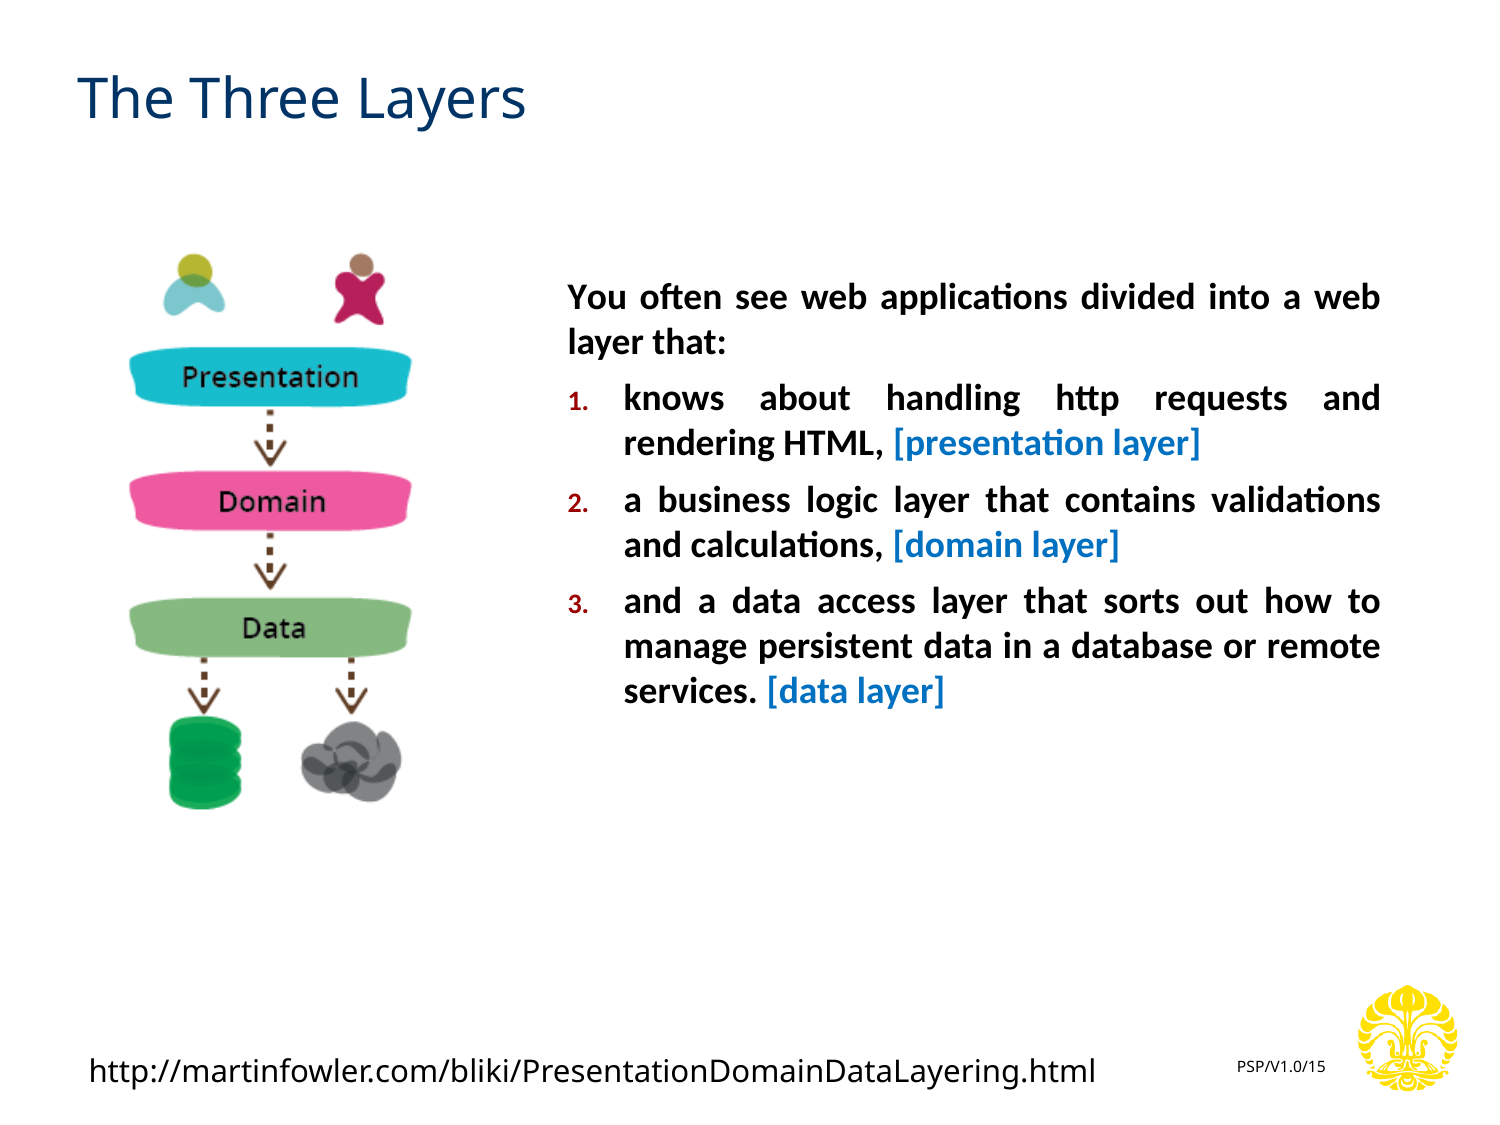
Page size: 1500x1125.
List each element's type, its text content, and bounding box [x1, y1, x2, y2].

title The Three Layers [62, 54, 1402, 138]
picture [90, 232, 459, 832]
text_box http://martinfowler.com/bliki/PresentationDomainDataLayering.html [73, 1043, 1113, 1096]
list You often see web applications divided into a web layer that: knows about handling http requests and rendering HTML, [presentation layer] a business logic layer that contains validations and calculations, [domain layer] and a data access layer that sorts out how to manage persistent data in a database or remote services. [data layer] [552, 264, 1397, 800]
